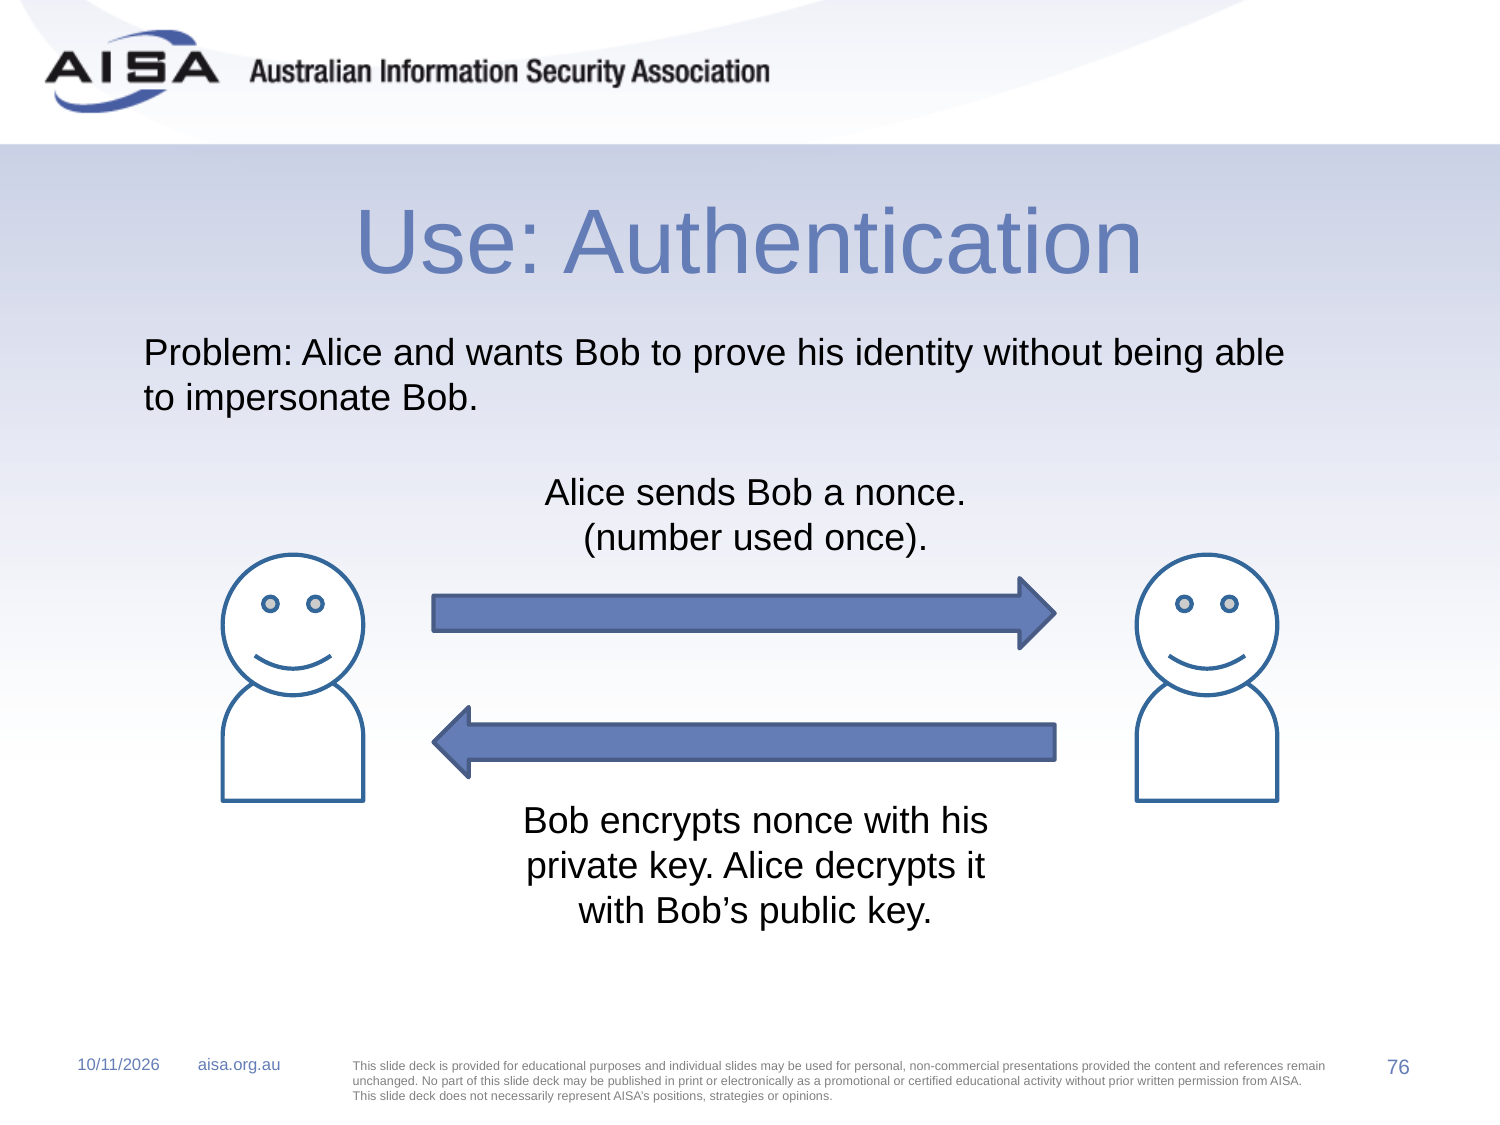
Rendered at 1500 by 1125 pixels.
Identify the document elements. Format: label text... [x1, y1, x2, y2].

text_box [1136, 554, 1278, 801]
text_box Alice sends Bob a nonce. (number used once). [492, 460, 1020, 566]
text_box [431, 576, 1057, 651]
text_box [431, 705, 1057, 780]
title Use: Authentication [75, 149, 1425, 325]
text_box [222, 554, 364, 801]
picture [0, 0, 1500, 1125]
text_box Bob encrypts nonce with his private key. Alice decrypts it with Bob’s public key. [492, 788, 1020, 939]
text_box Problem: Alice and wants Bob to prove his identity without being able to impersonate Bob. [128, 320, 1336, 425]
